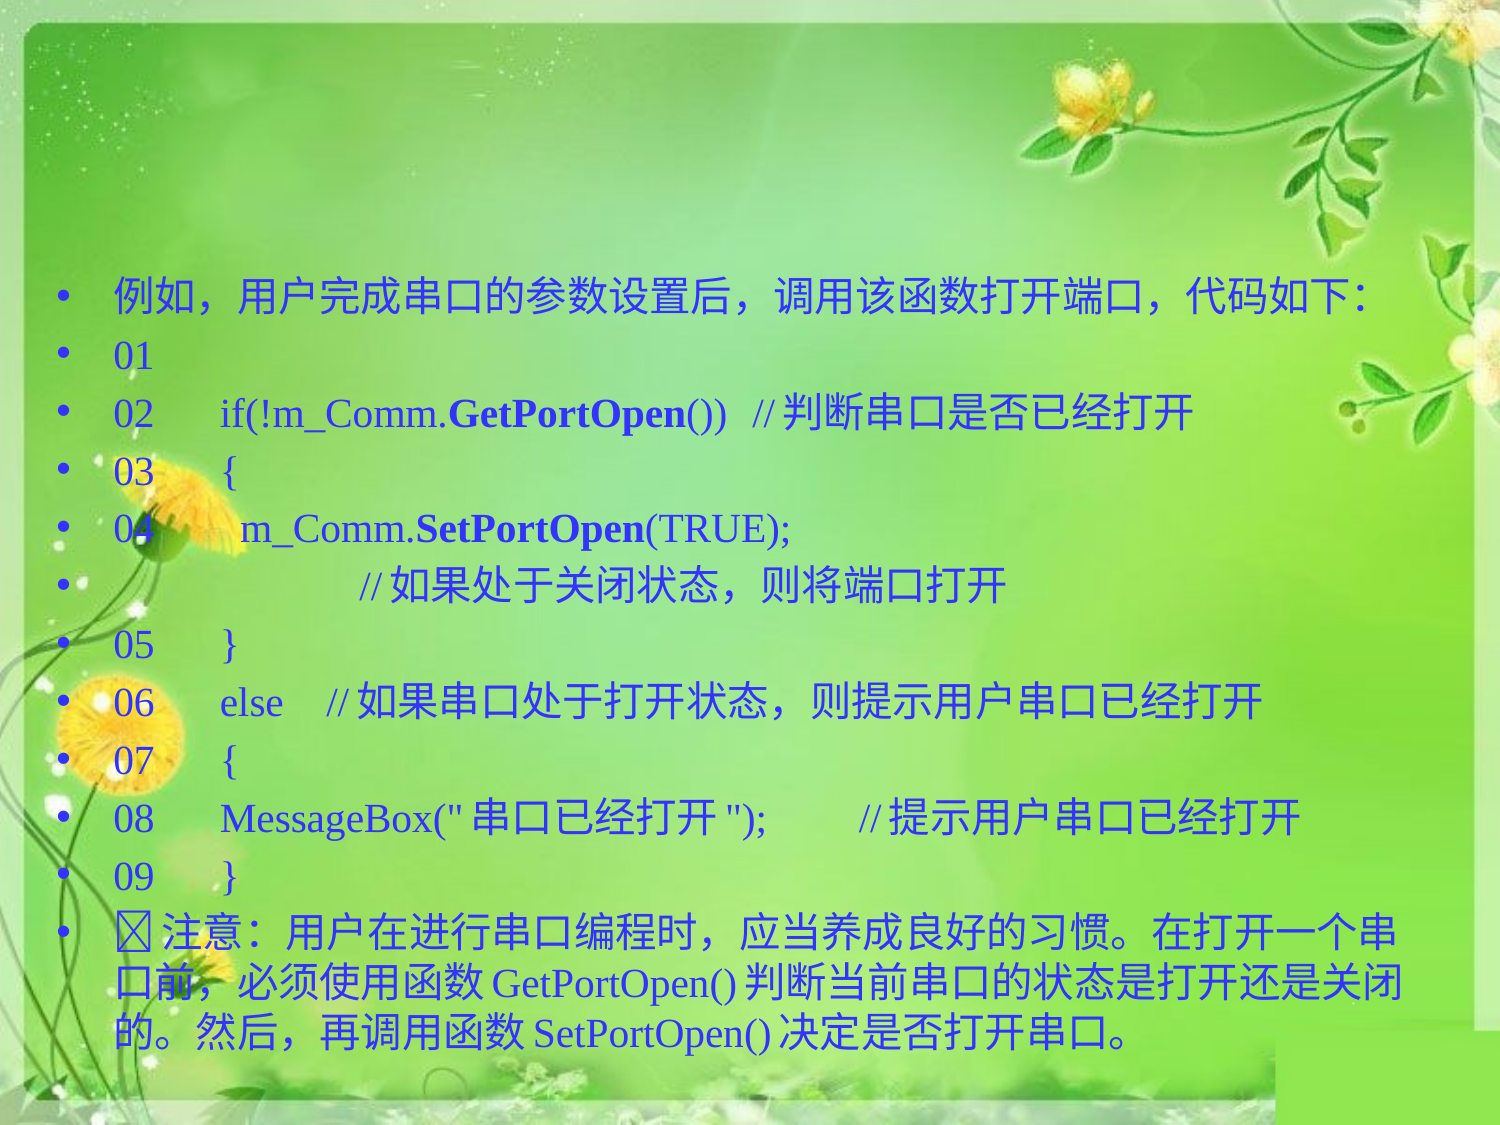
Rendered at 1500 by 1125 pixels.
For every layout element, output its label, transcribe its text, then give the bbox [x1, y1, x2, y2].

list 例如，用户完成串口的参数设置后，调用该函数打开端口，代码如下： 01 02 if(!m_Comm.GetPortOpen()) //判断串口是否已经打开 03 { 04 m_Comm.SetPortOpen(TRUE); //如果处于关闭状态，则将端口打开 05 } 06 else //如果串口处于打开状态，则提示用户串口已经打开 07 { 08 MessageBox("串口已经打开"); //提示用户串口已经打开 09 } 注意：用户在进行串口编程时，应当养成良好的习惯。在打开一个串口前，必须使用函数GetPortOpen()判断当前串口的状态是打开还是关闭的。然后，再调用函数SetPortOpen()决定是否打开串口。 [41, 262, 1449, 1071]
picture [0, 0, 1500, 1125]
